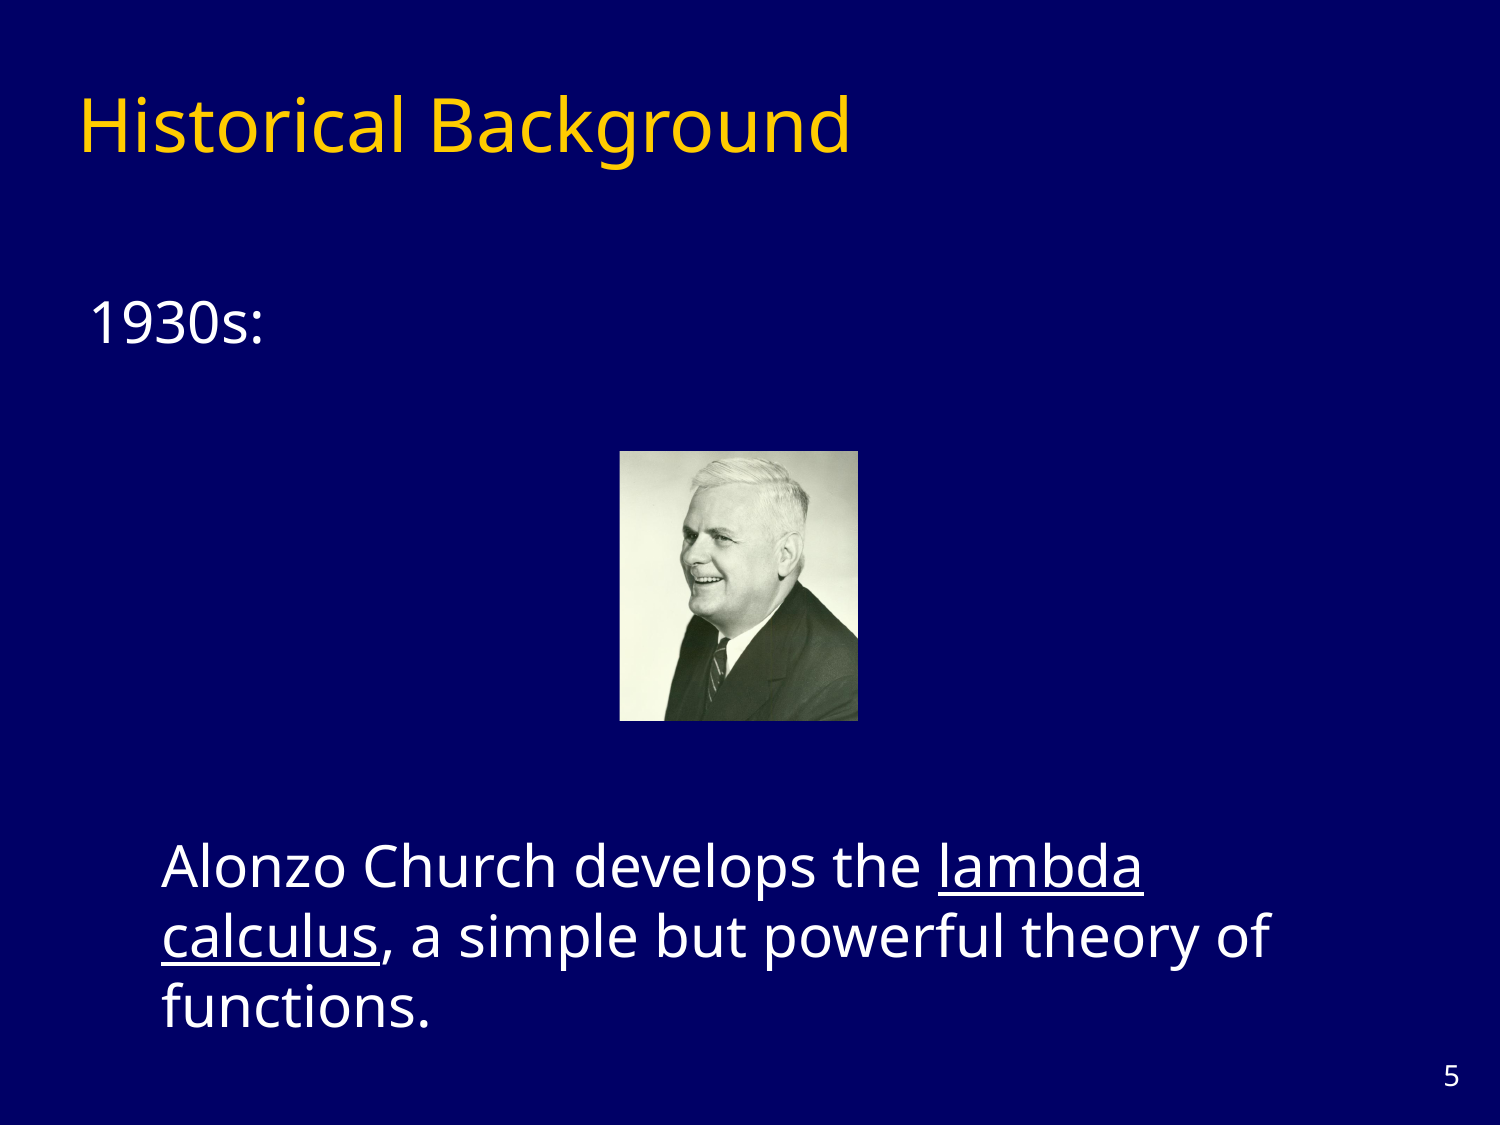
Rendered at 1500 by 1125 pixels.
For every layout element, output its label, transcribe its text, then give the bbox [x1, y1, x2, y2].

text_box Alonzo Church develops the lambda calculus, a simple but powerful theory of functions. [146, 821, 1367, 1047]
picture [619, 450, 859, 721]
text_box 4 [1374, 1050, 1475, 1100]
text_box 1930s: [73, 277, 280, 363]
title Historical Background [62, 62, 1338, 175]
